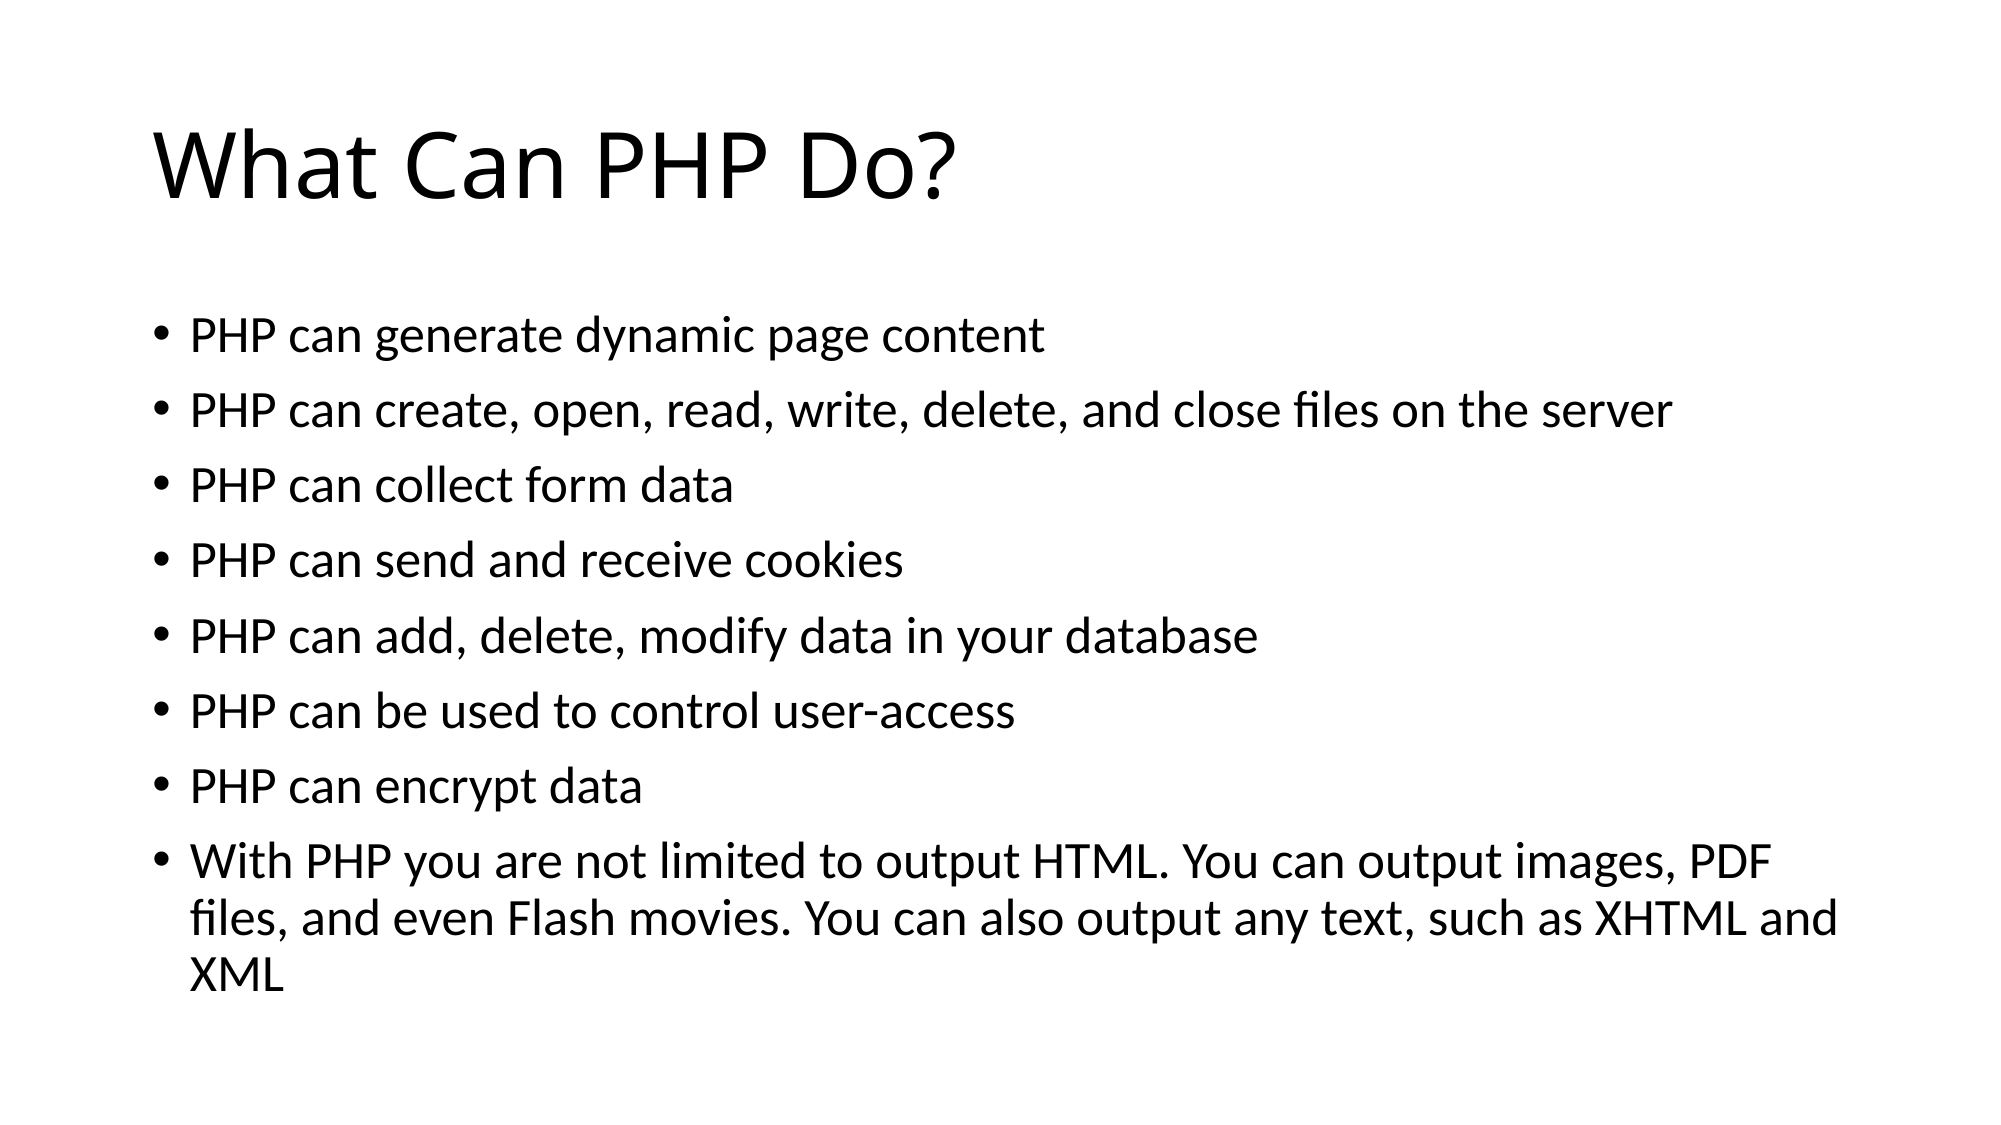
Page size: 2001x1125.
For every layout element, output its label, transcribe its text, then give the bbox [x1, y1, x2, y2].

list PHP can generate dynamic page content PHP can create, open, read, write, delete, and close files on the server PHP can collect form data PHP can send and receive cookies PHP can add, delete, modify data in your database PHP can be used to control user-access PHP can encrypt data With PHP you are not limited to output HTML. You can output images, PDF files, and even Flash movies. You can also output any text, such as XHTML and XML [137, 299, 1863, 1014]
title What Can PHP Do? [137, 59, 1863, 278]
